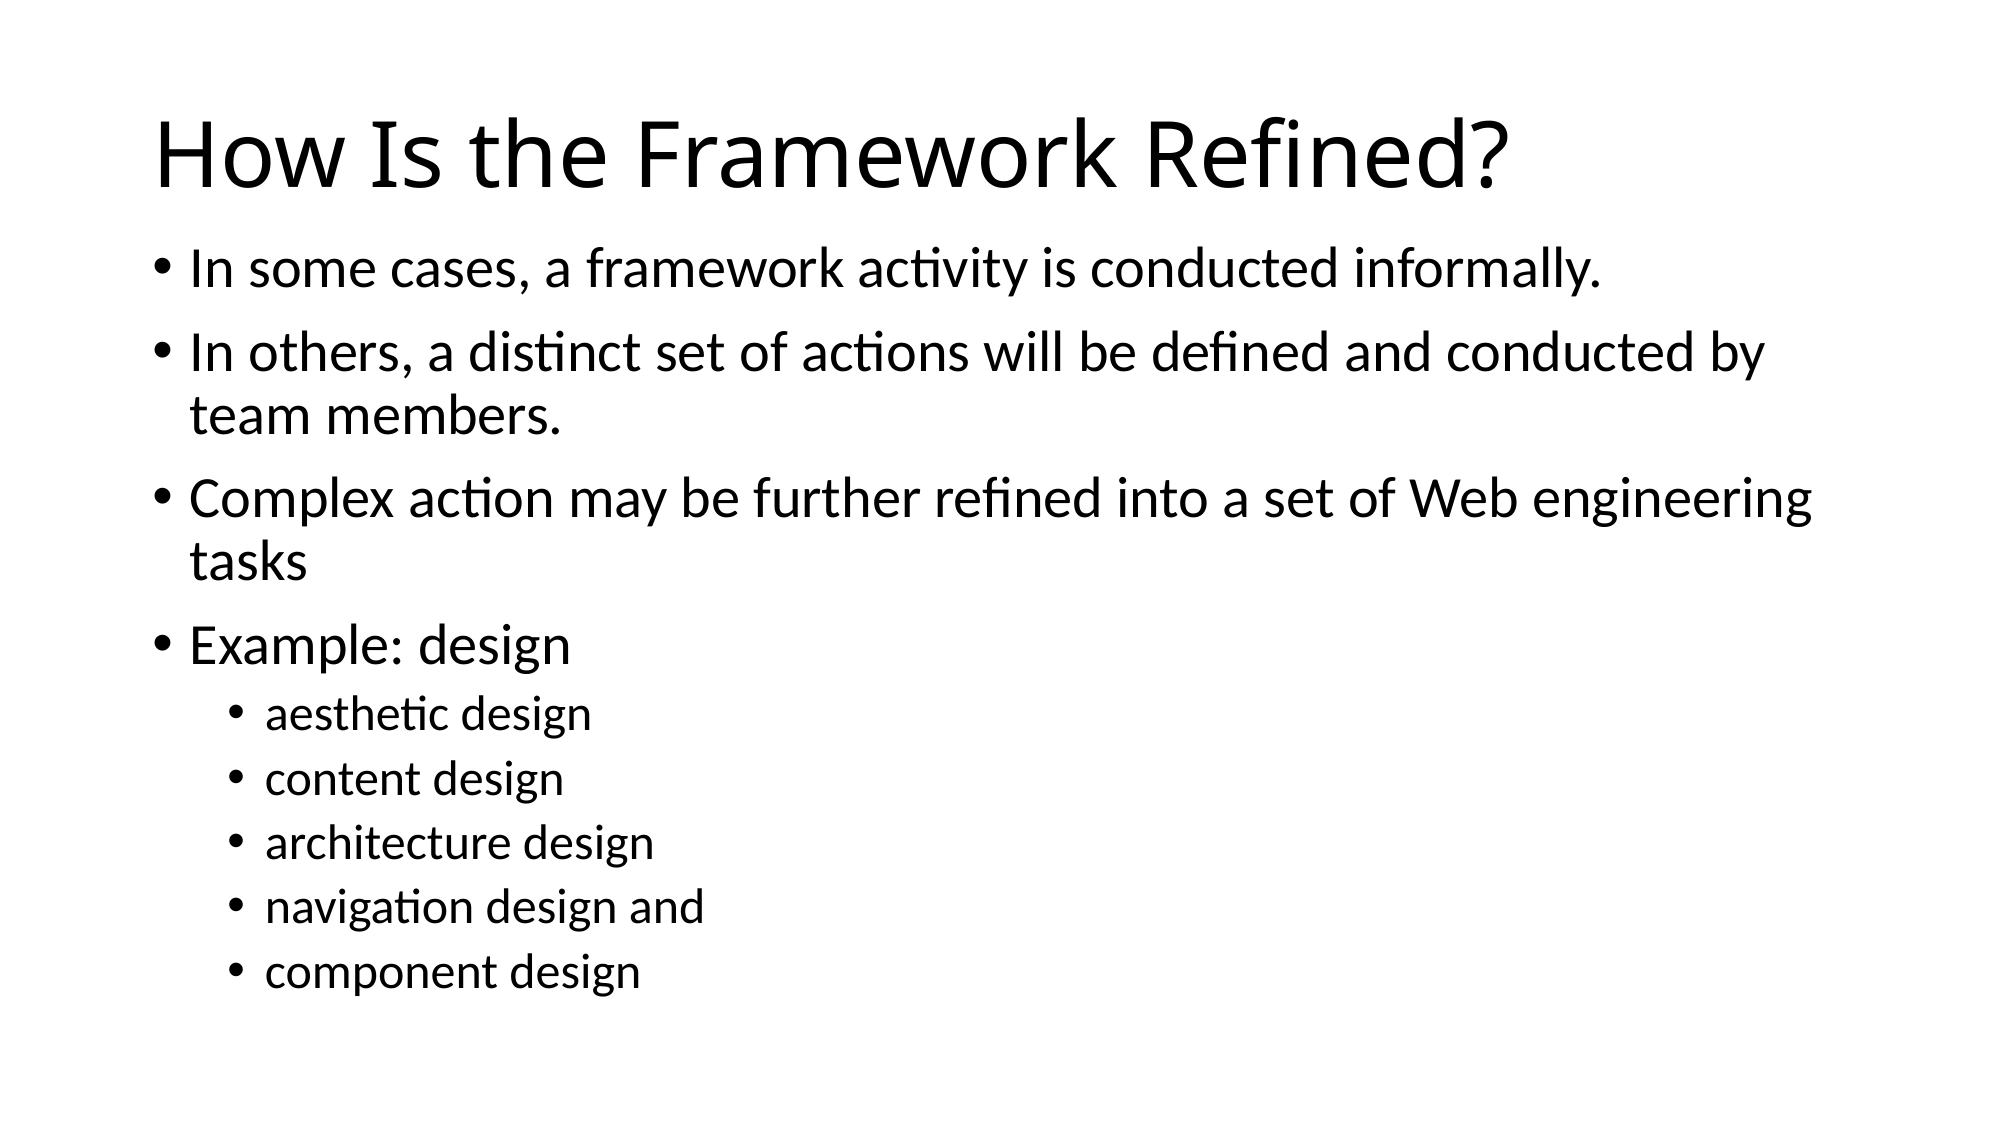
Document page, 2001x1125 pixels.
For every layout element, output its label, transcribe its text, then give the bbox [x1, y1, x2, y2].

title How Is the Framework Refined? [137, 92, 1863, 224]
list In some cases, a framework activity is conducted informally. In others, a distinct set of actions will be defined and conducted by team members. Complex action may be further refined into a set of Web engineering tasks Example: design aesthetic design content design architecture design navigation design and component design [137, 230, 1863, 1014]
